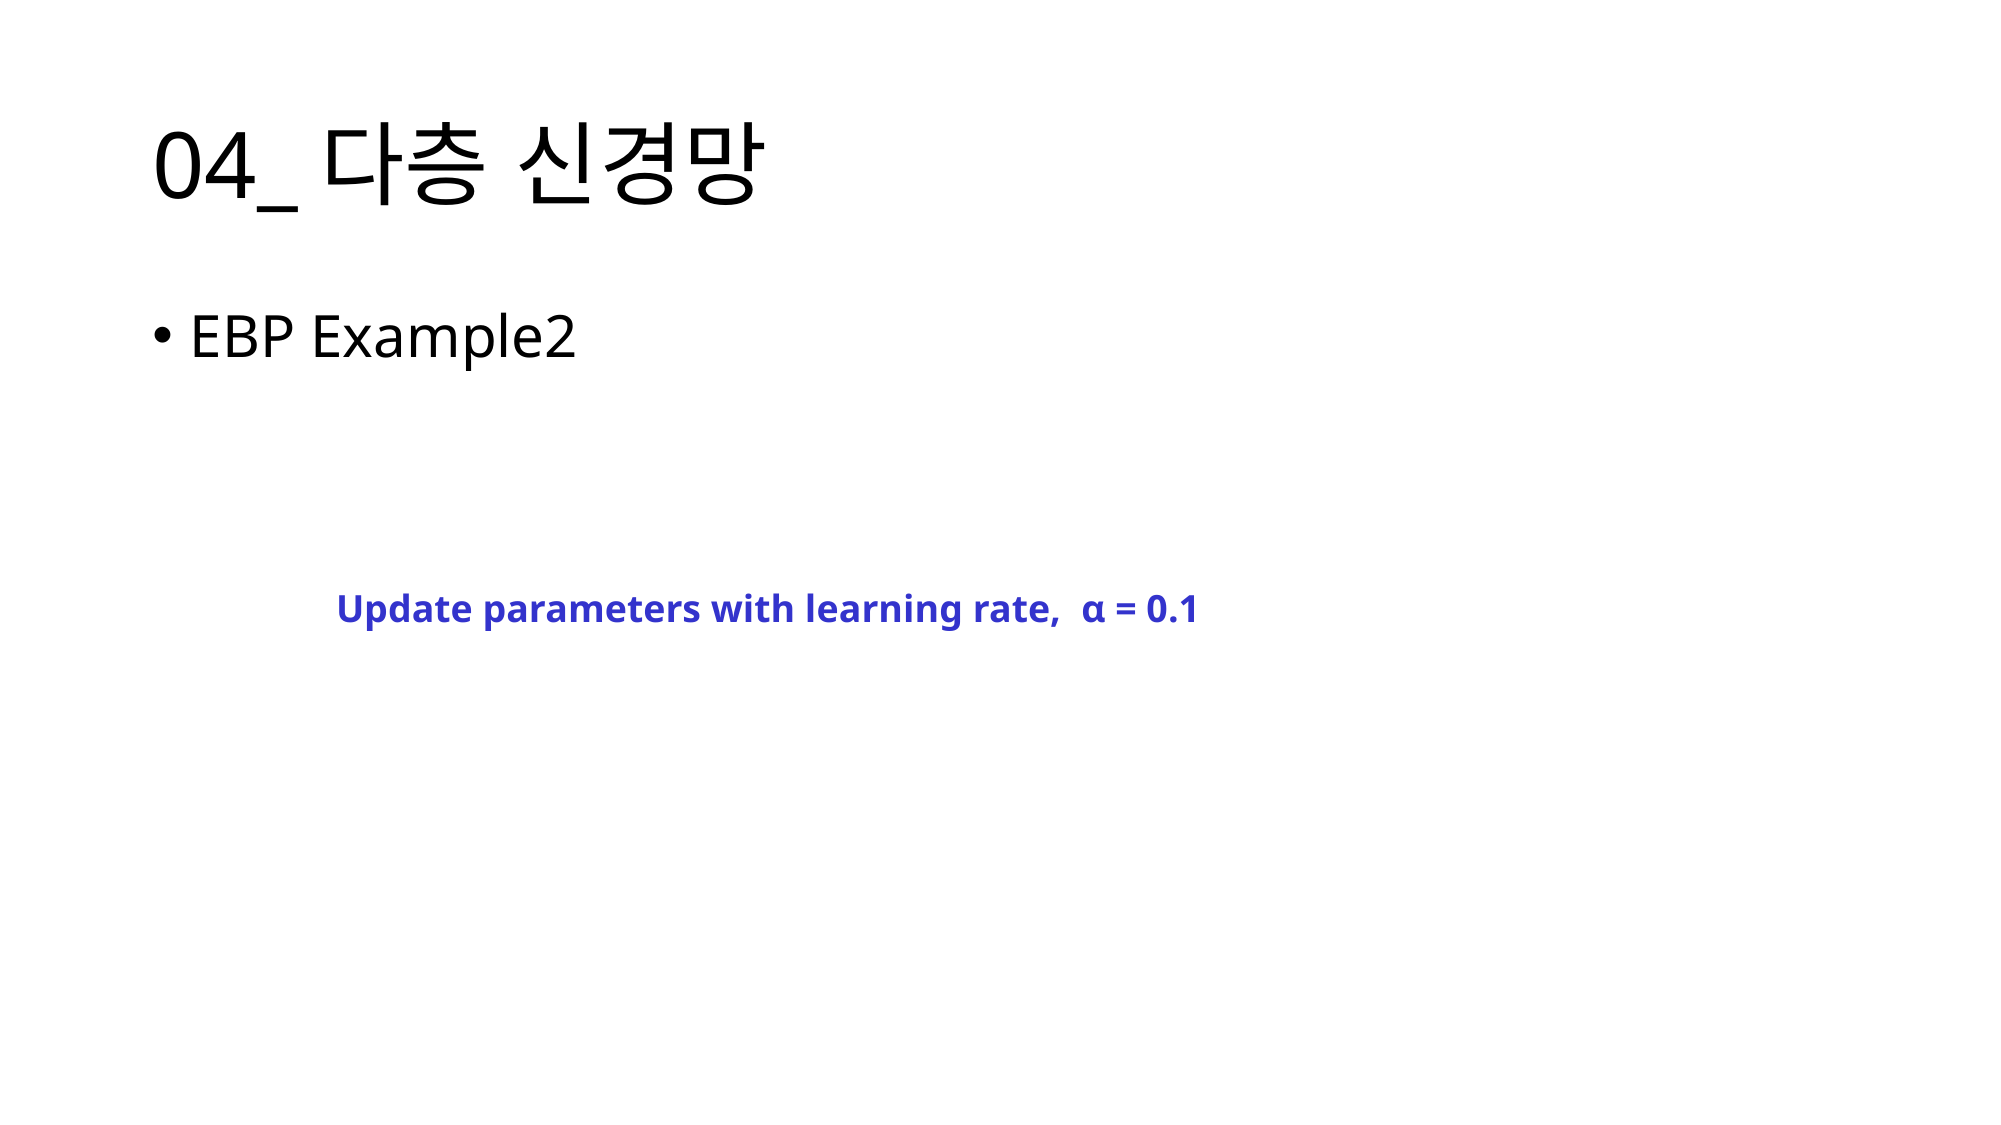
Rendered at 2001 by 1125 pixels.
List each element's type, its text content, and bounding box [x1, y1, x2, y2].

list EBP Example2 [137, 299, 1863, 1014]
title 04_다층 신경망 [137, 59, 1863, 278]
text_box Update parameters with learning rate, α = 0.1 [321, 577, 1216, 637]
